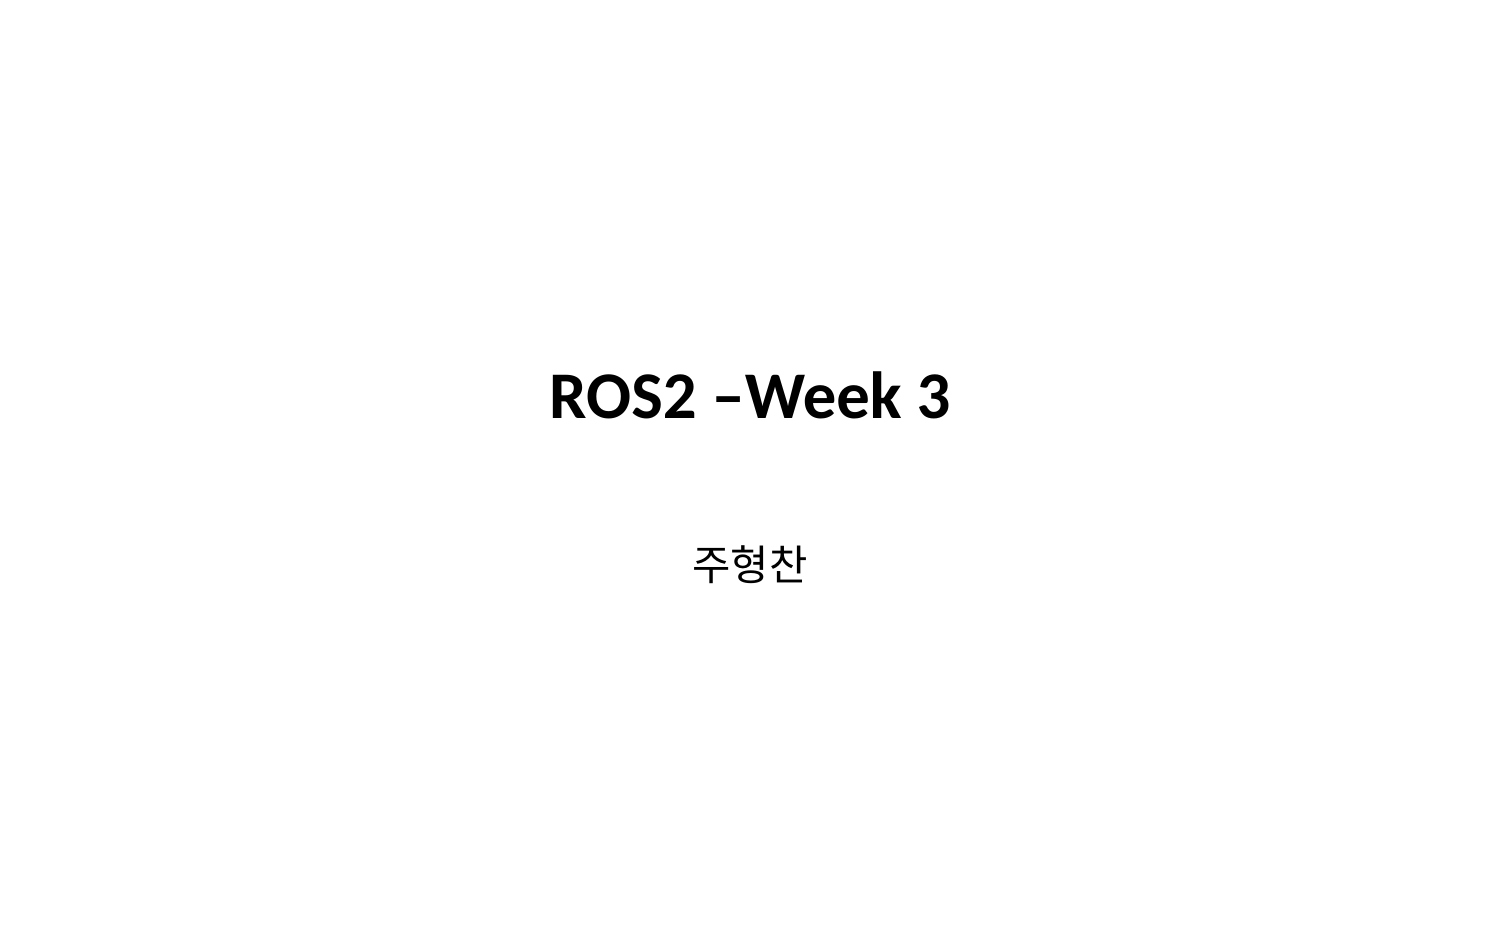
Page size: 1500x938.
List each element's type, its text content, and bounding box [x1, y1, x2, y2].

subtitle 주형찬 [225, 531, 1275, 771]
title ROS2 –Week 3 [112, 291, 1388, 493]
